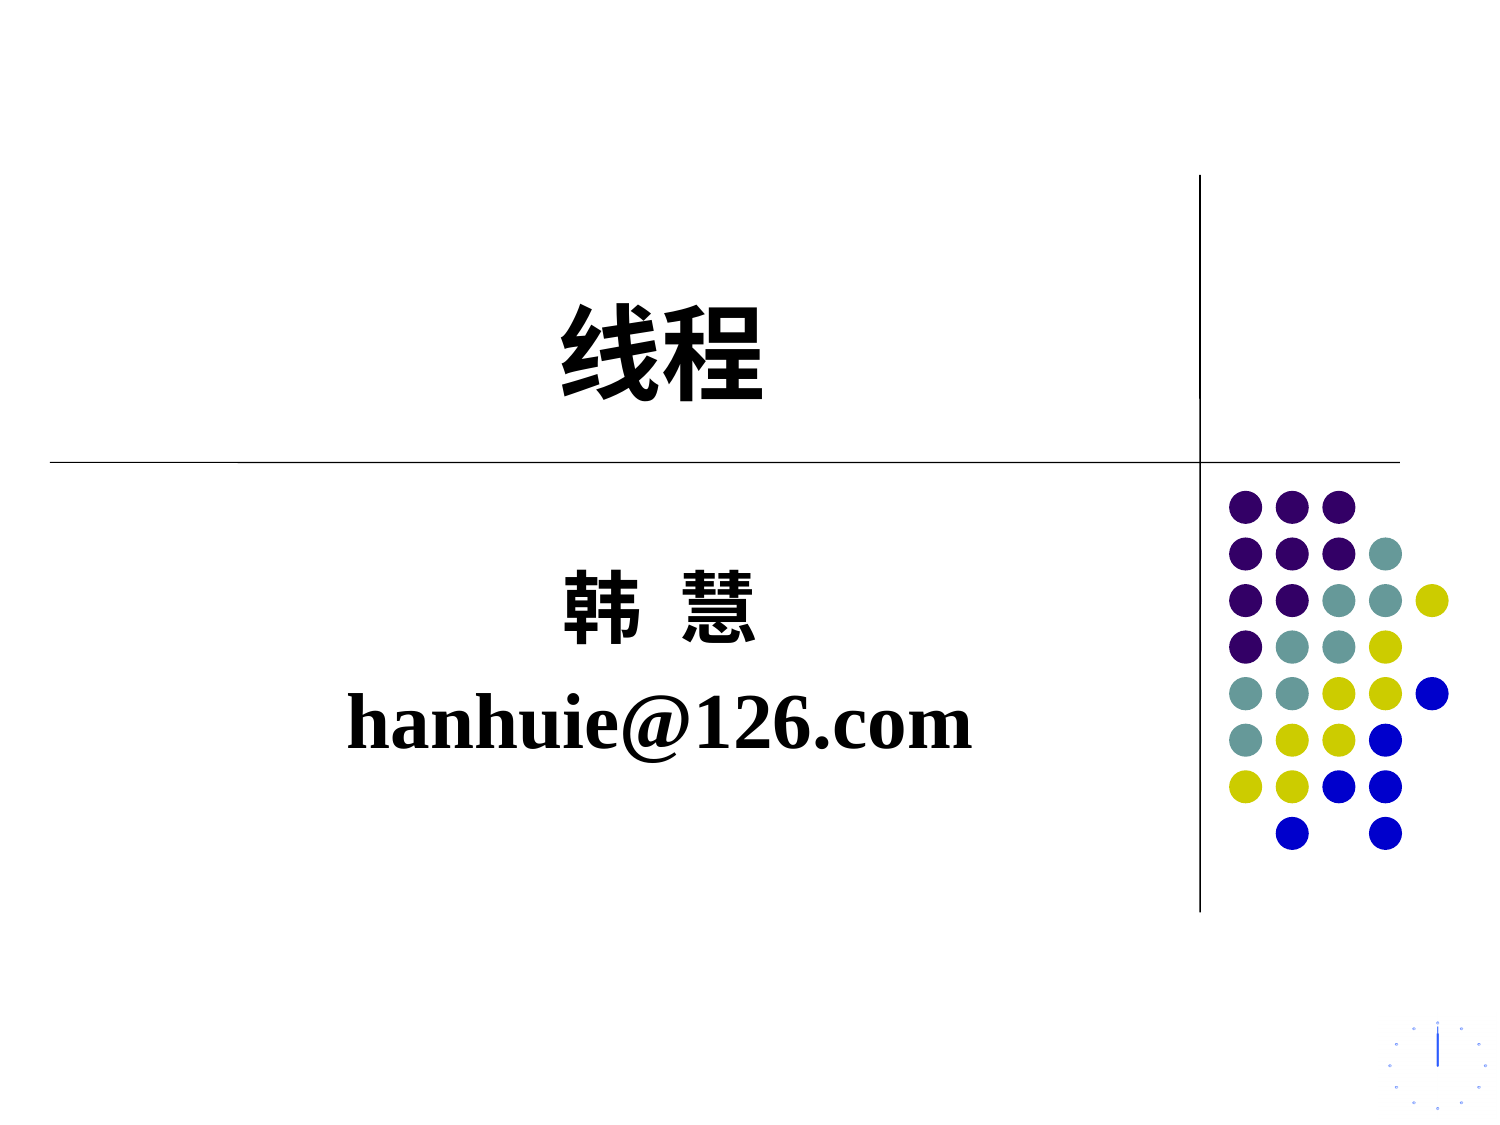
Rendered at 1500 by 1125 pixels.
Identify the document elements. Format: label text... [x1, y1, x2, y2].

subtitle 韩 慧 hanhuie@126.com [147, 550, 1173, 929]
picture [1378, 1012, 1497, 1119]
title 线程 [94, 172, 1229, 421]
